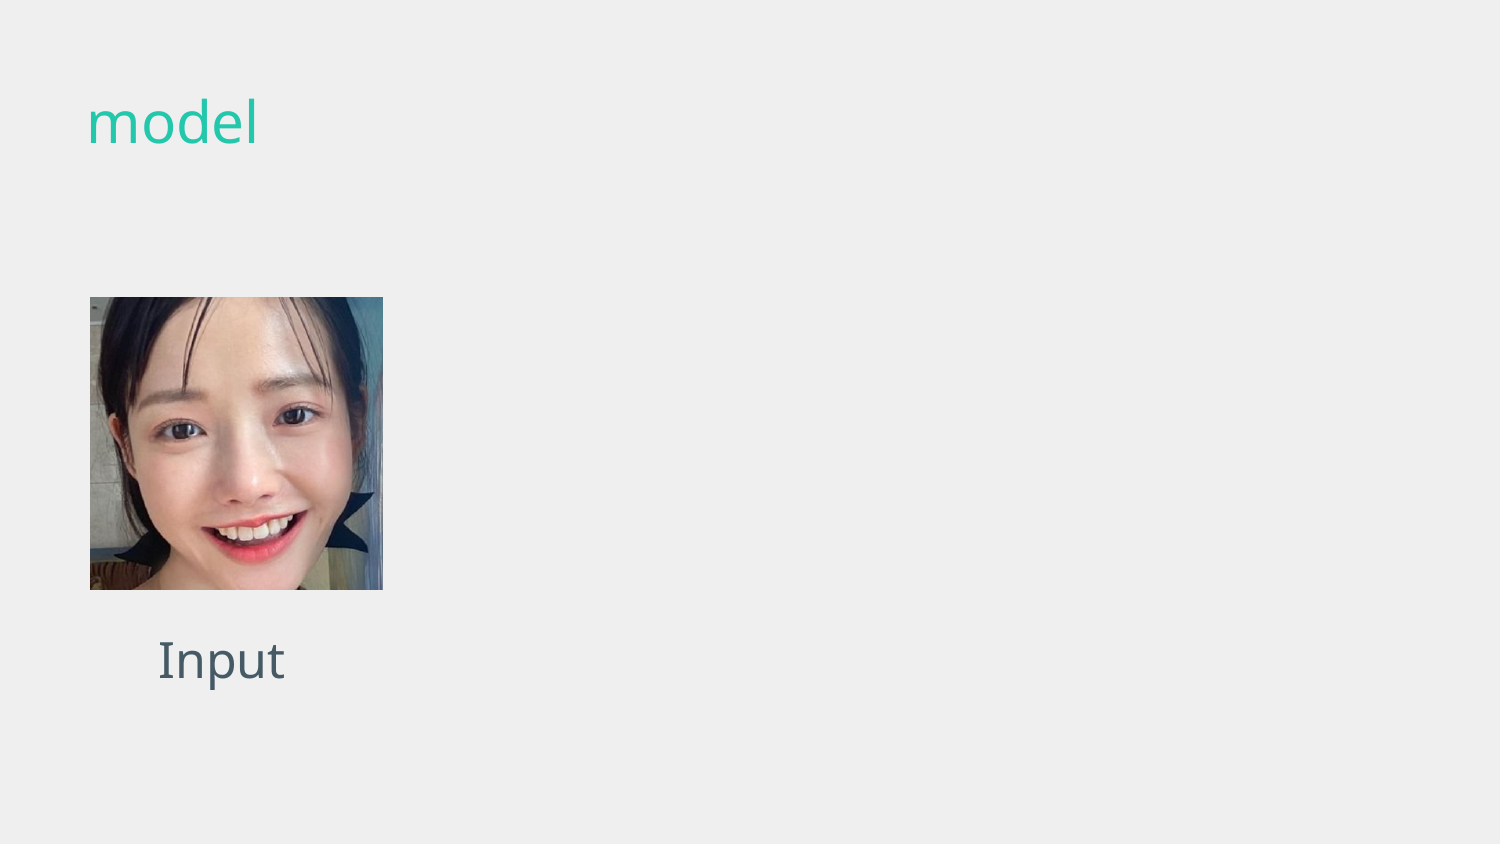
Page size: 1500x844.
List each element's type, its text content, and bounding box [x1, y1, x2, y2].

text_box model [0, 60, 275, 143]
picture [89, 297, 383, 590]
text_box Input [131, 604, 313, 665]
